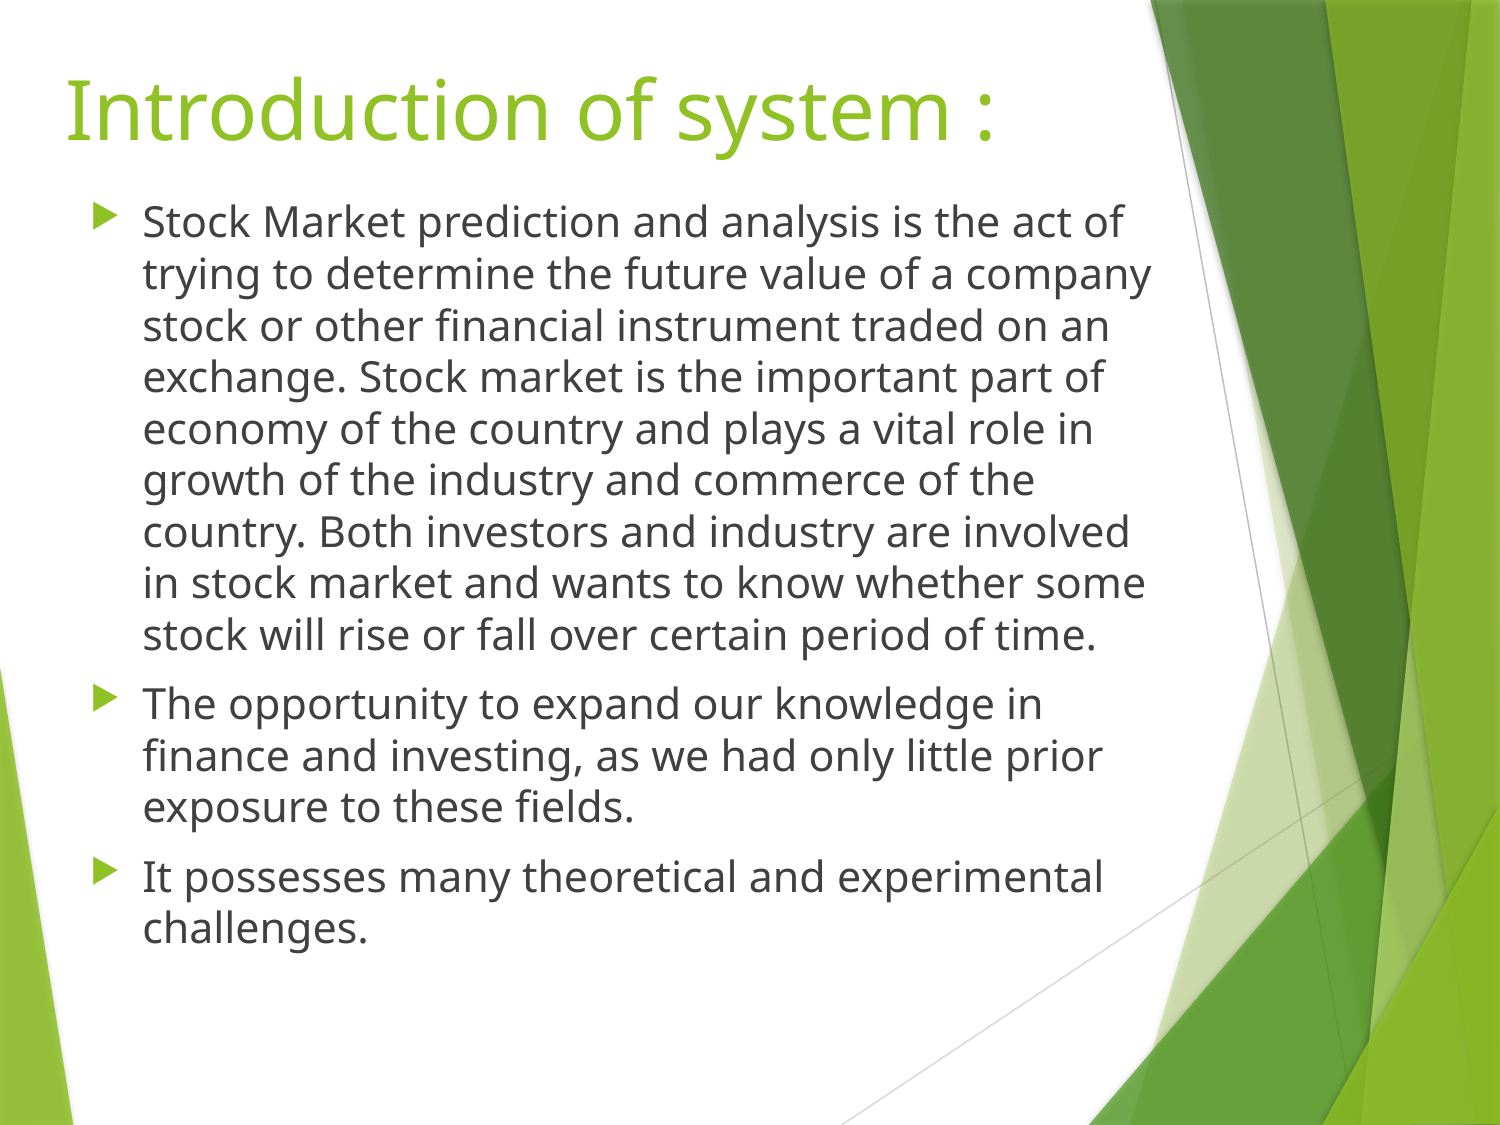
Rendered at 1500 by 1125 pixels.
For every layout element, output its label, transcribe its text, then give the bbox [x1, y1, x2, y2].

title Introduction of system : [50, 50, 1438, 238]
list Stock Market prediction and analysis is the act of trying to determine the future value of a company stock or other financial instrument traded on an exchange. Stock market is the important part of economy of the country and plays a vital role in growth of the industry and commerce of the country. Both investors and industry are involved in stock market and wants to know whether some stock will rise or fall over certain period of time. The opportunity to expand our knowledge in finance and investing, as we had only little prior exposure to these fields. It possesses many theoretical and experimental challenges. [75, 187, 1188, 1000]
